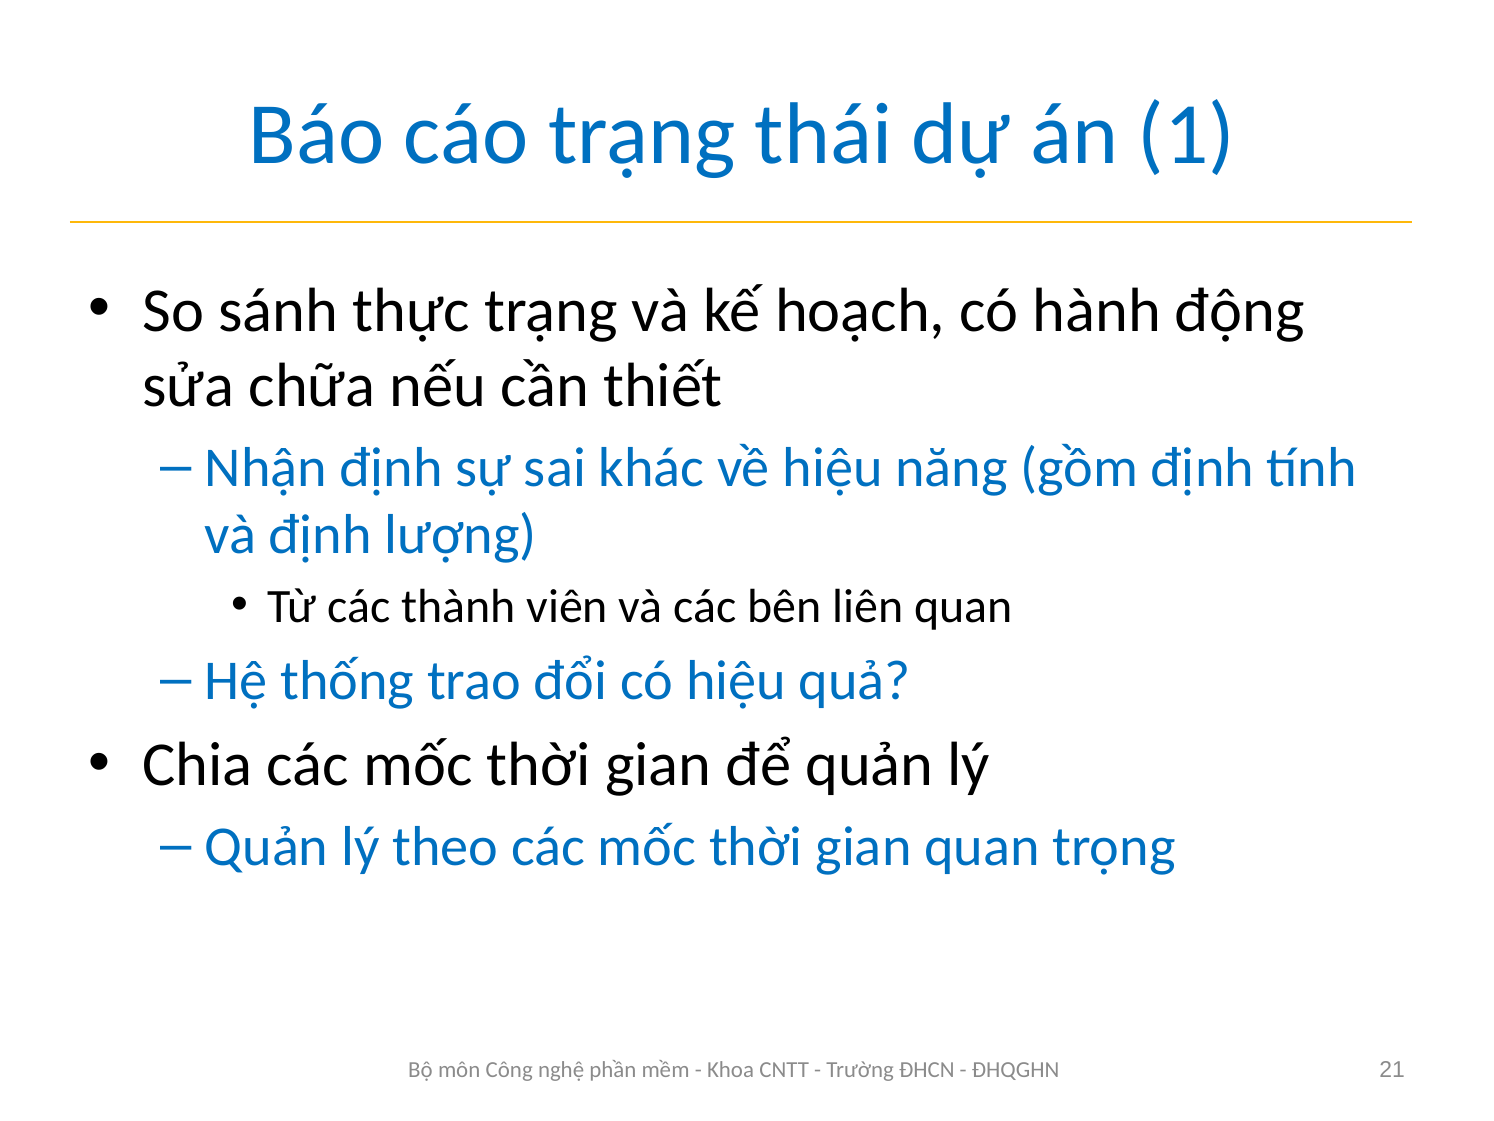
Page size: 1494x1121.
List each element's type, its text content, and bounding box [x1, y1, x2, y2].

title Báo cáo trạng thái dự án (1) [69, 34, 1415, 223]
list So sánh thực trạng và kế hoạch, có hành động sửa chữa nếu cần thiết Nhận định sự sai khác về hiệu năng (gồm định tính và định lượng) Từ các thành viên và các bên liên quan Hệ thống trao đổi có hiệu quả? Chia các mốc thời gian để quản lý Quản lý theo các mốc thời gian quan trọng [74, 261, 1420, 1002]
footer Bộ môn Công nghệ phần mềm - Khoa CNTT - Trường ĐHCN - ĐHQGHN [371, 1038, 1097, 1099]
slide_number 21 [1097, 1038, 1419, 1099]
